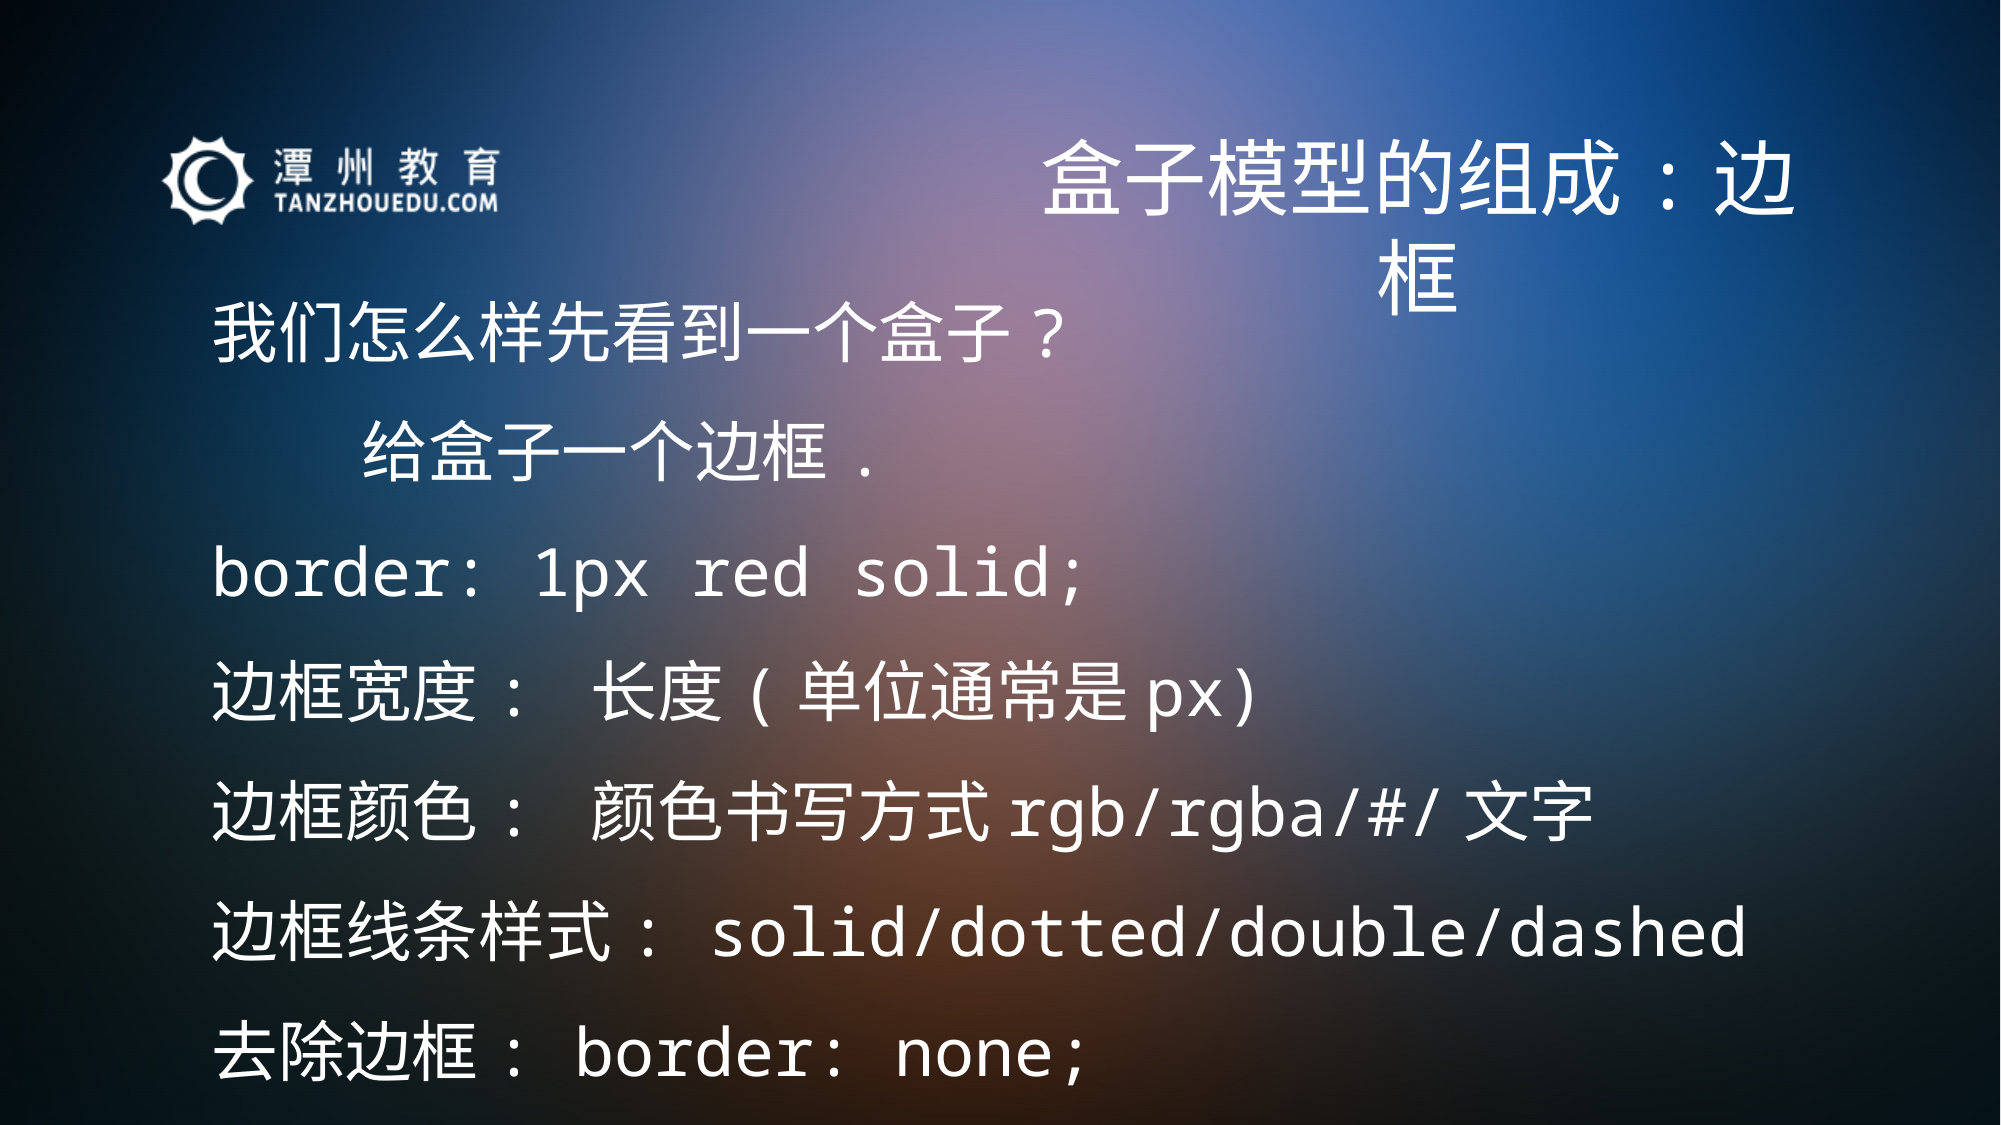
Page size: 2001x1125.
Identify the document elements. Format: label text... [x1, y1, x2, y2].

text_box 我们怎么样先看到一个盒子? 给盒子一个边框. border: 1px red solid; 边框宽度: 长度(单位通常是px) 边框颜色: 颜色书写方式rgb/rgba/#/文字 边框线条样式: solid/dotted/double/dashed 去除边框: border: none; [196, 242, 1770, 1098]
picture [0, 0, 2001, 1125]
text_box 盒子模型的组成:边框 [999, 119, 1837, 334]
